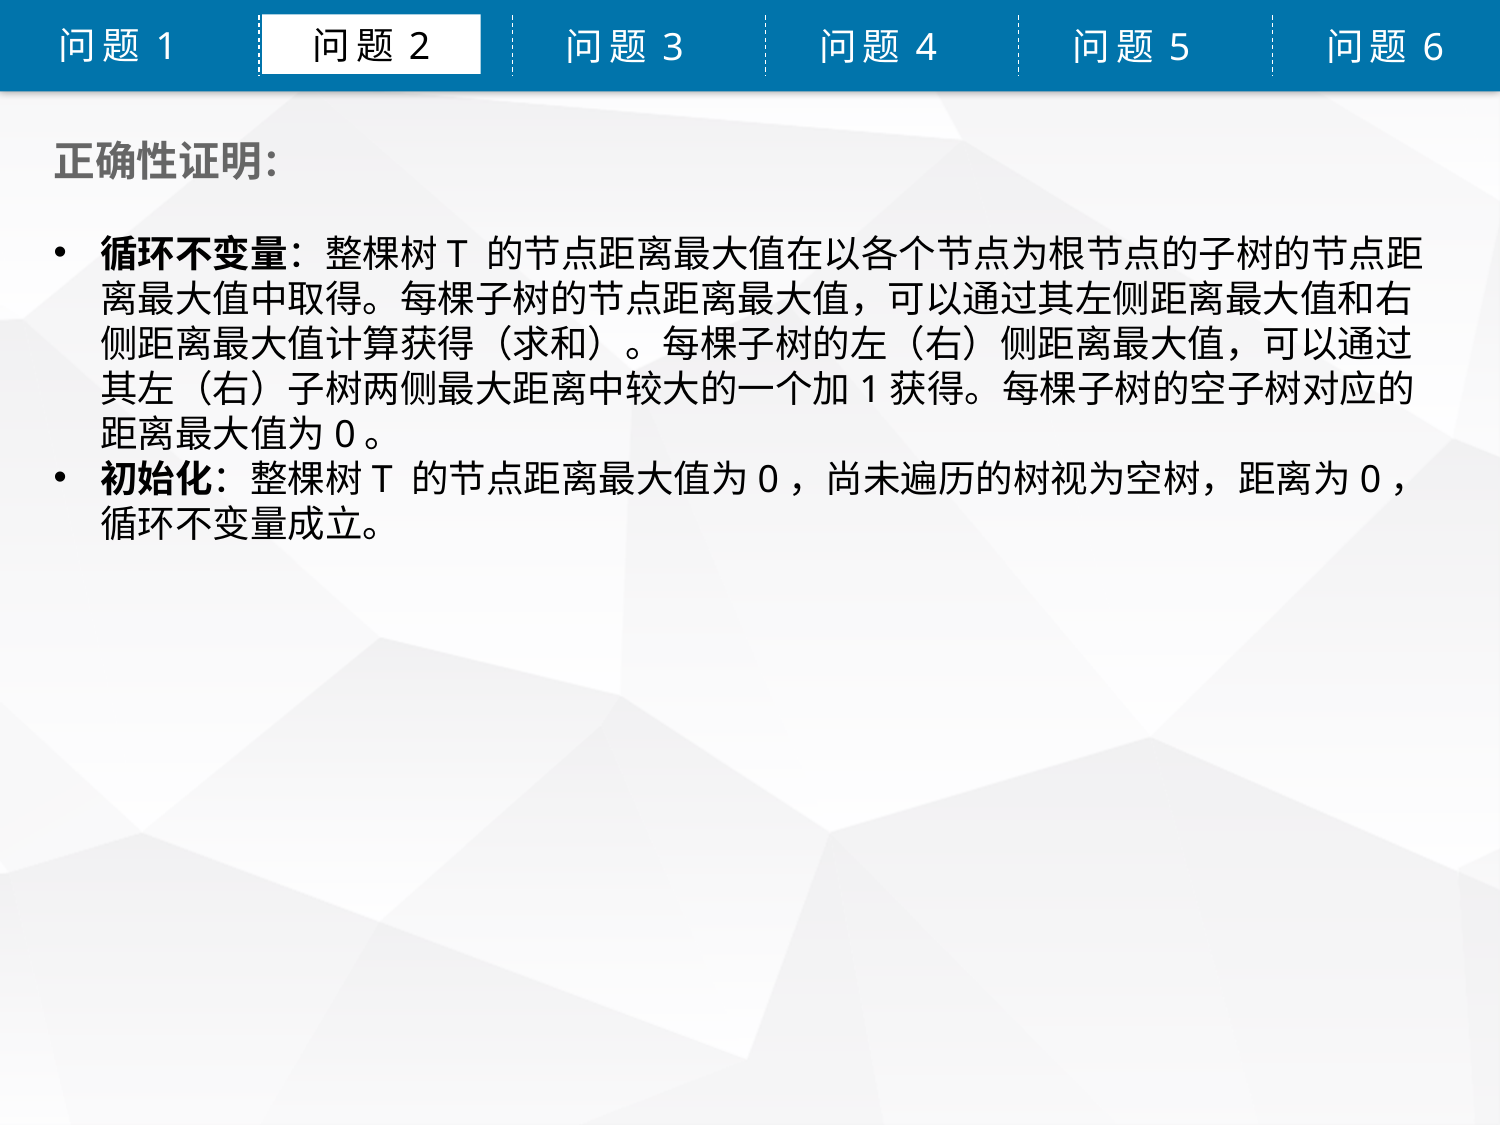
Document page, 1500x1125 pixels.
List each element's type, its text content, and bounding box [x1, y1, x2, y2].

text_box 问题4 [768, 15, 988, 76]
picture [0, 92, 1500, 1125]
text_box 问题5 [1022, 15, 1241, 76]
text_box 问题6 [1275, 15, 1495, 76]
text_box 正确性证明： 循环不变量：整棵树T 的节点距离最大值在以各个节点为根节点的子树的节点距离最大值中取得。每棵子树的节点距离最大值，可以通过其左侧距离最大值和右侧距离最大值计算获得（求和）。每棵子树的左（右）侧距离最大值，可以通过其左（右）子树两侧最大距离中较大的一个加1获得。每棵子树的空子树对应的距离最大值为0。 初始化：整棵树T 的节点距离最大值为0，尚未遍历的树视为空树，距离为0，循环不变量成立。 [38, 127, 1462, 552]
text_box 问题2 [262, 14, 481, 74]
text_box 问题3 [515, 15, 734, 76]
text_box [0, 0, 1500, 92]
text_box 问题1 [8, 14, 228, 74]
